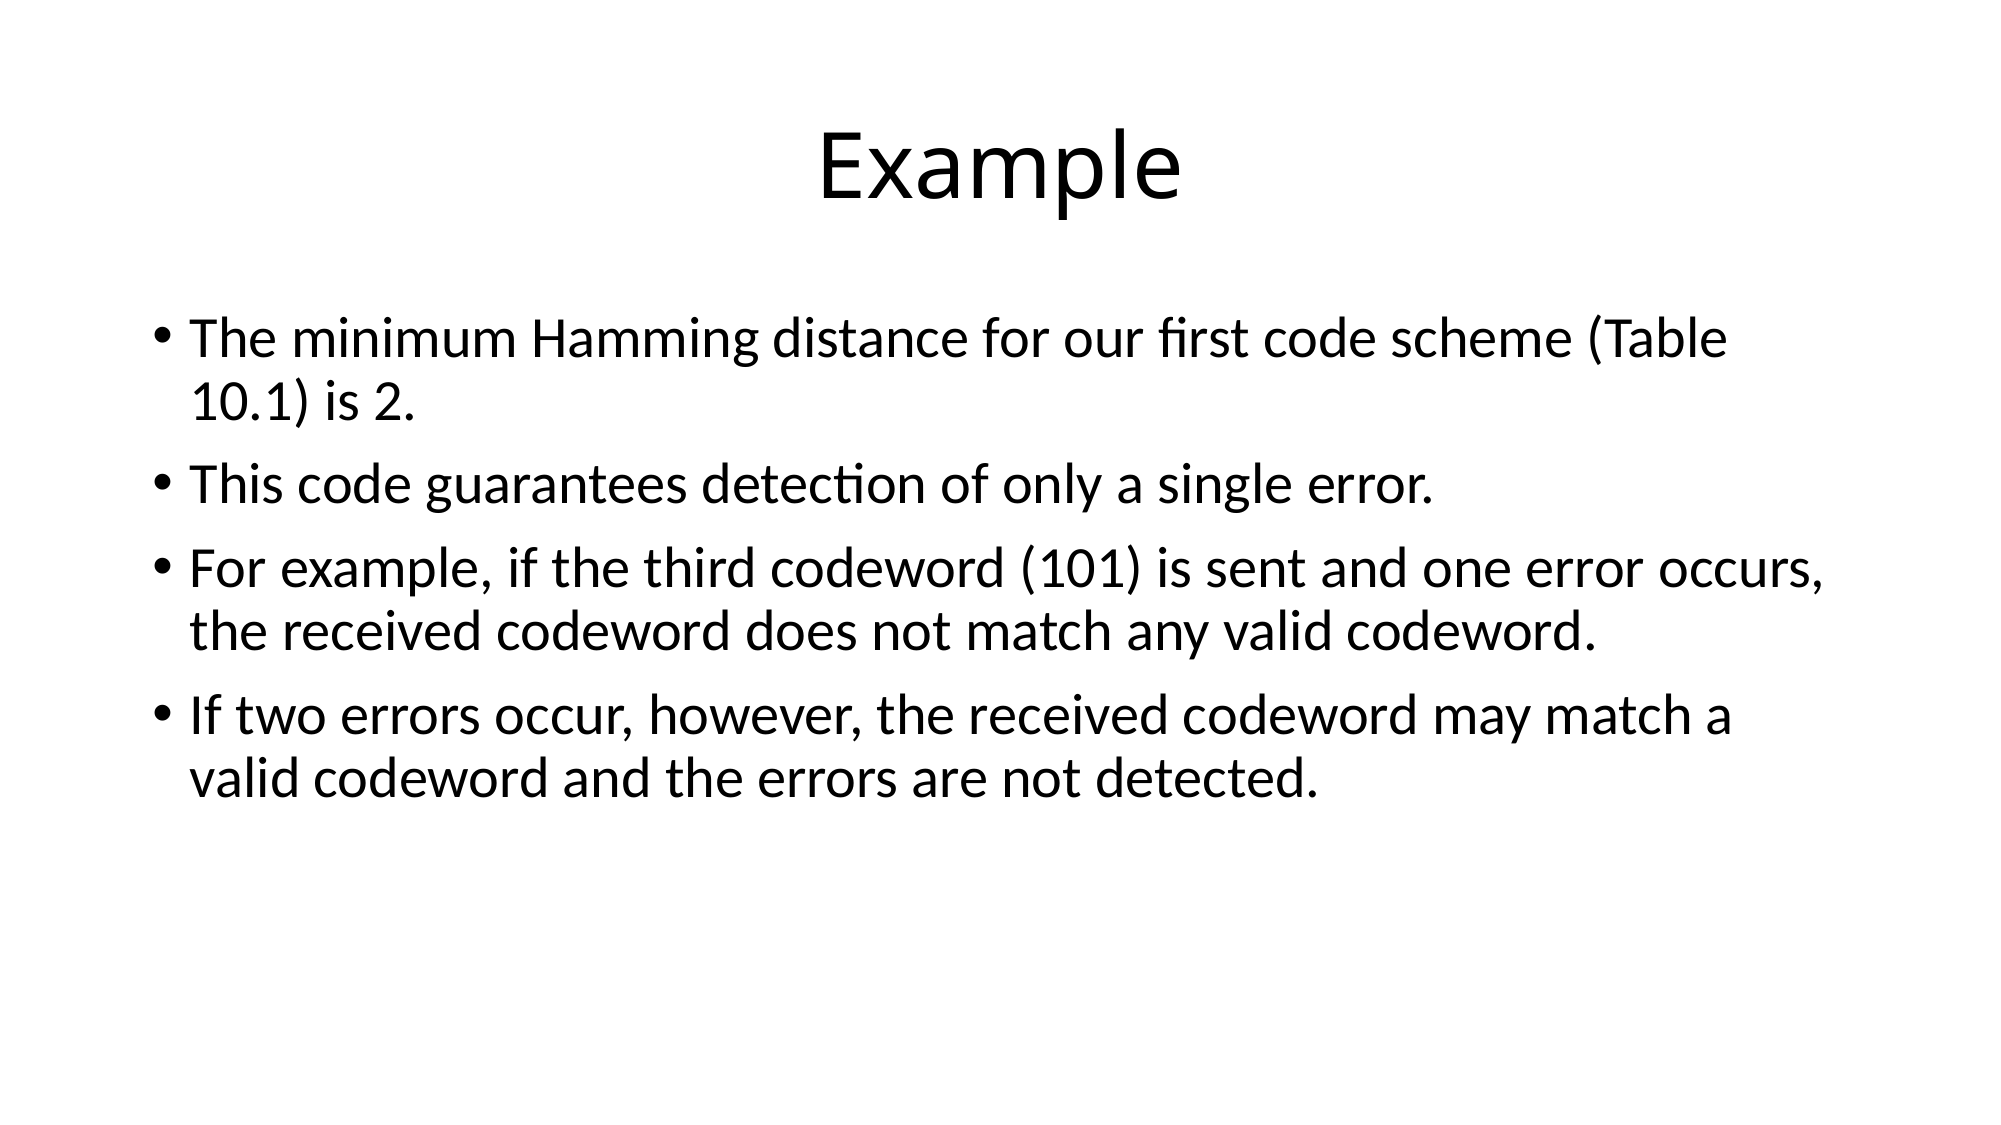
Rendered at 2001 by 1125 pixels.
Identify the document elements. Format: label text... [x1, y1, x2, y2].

list The minimum Hamming distance for our first code scheme (Table 10.1) is 2. This code guarantees detection of only a single error. For example, if the third codeword (101) is sent and one error occurs, the received codeword does not match any valid codeword. If two errors occur, however, the received codeword may match a valid codeword and the errors are not detected. [137, 299, 1863, 1014]
title Example [137, 59, 1863, 278]
